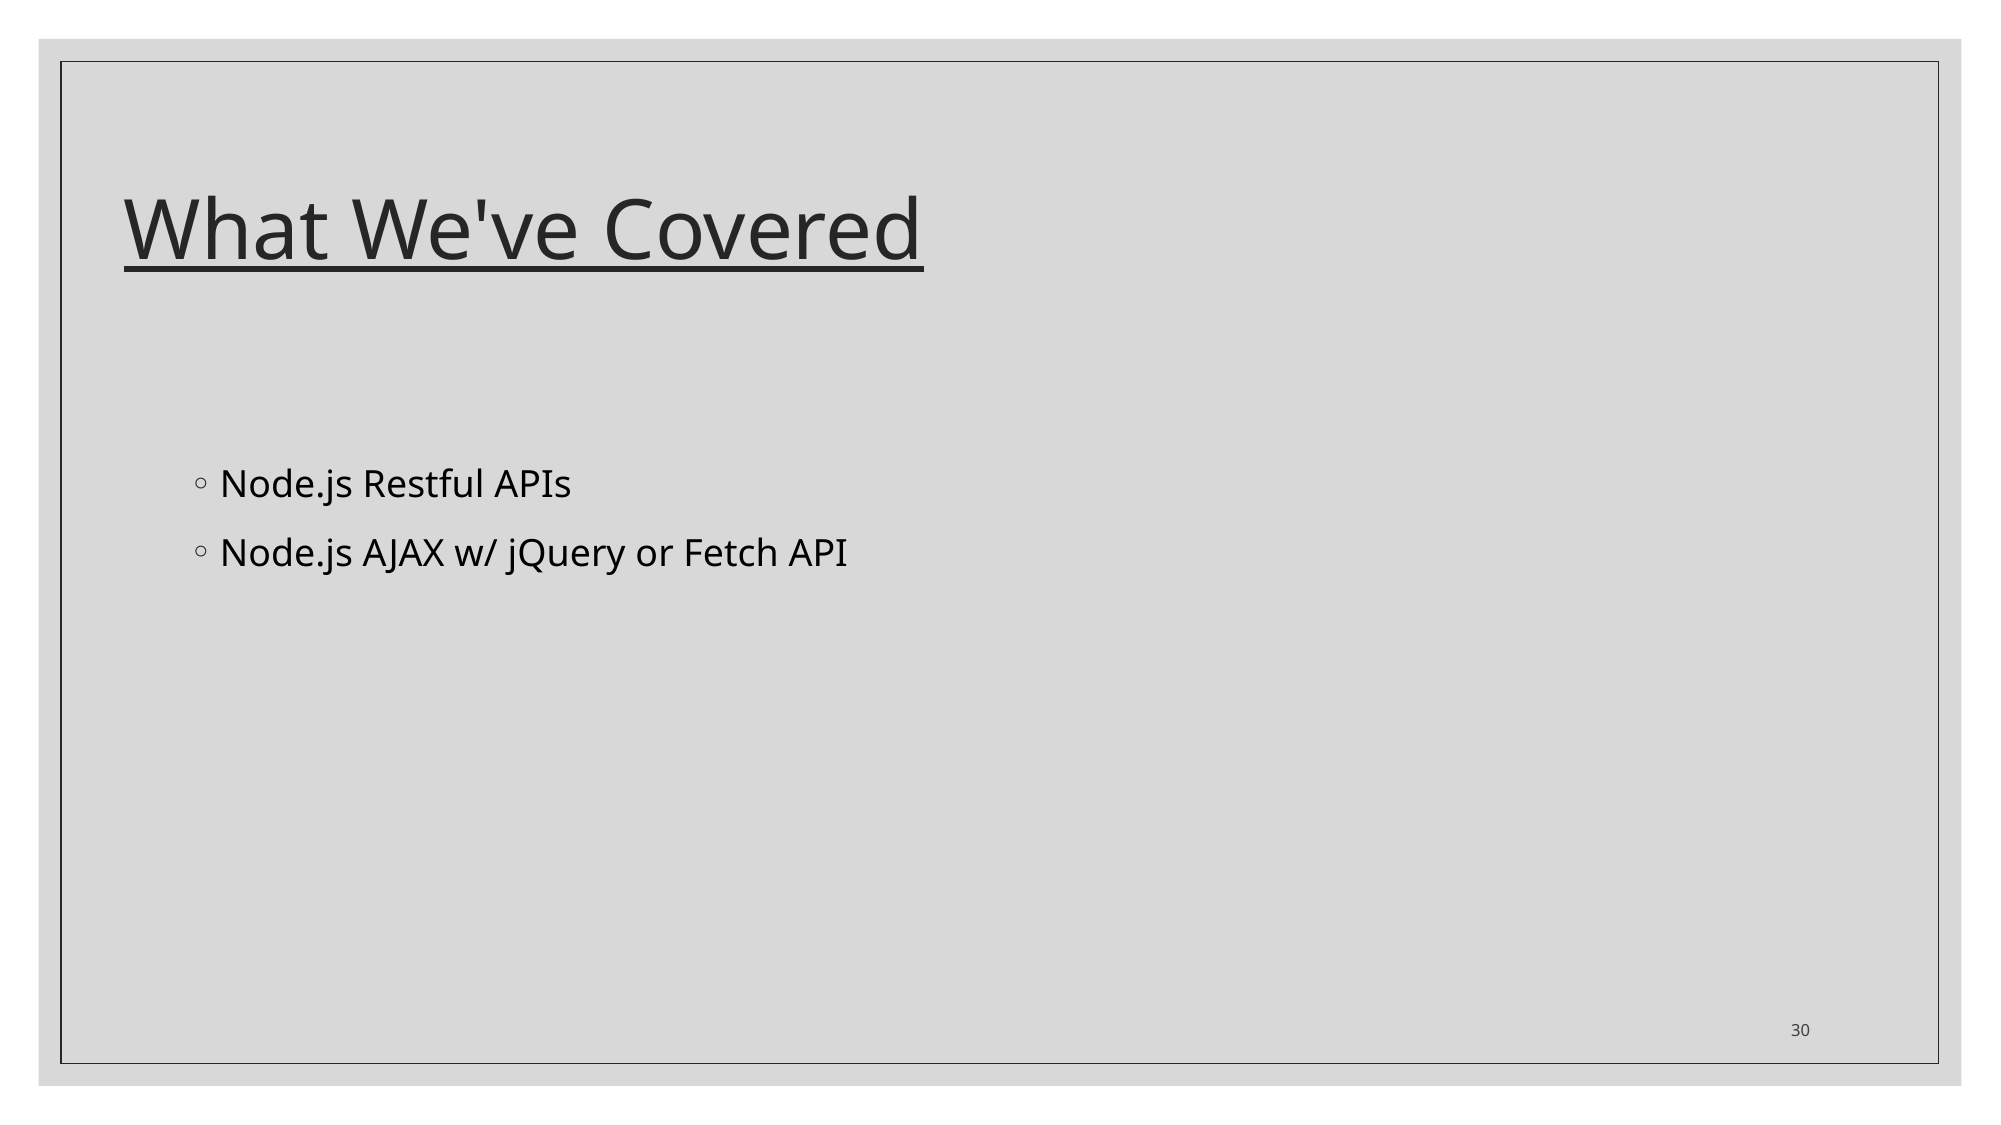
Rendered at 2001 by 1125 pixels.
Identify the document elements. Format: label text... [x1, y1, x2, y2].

slide_number 30 [1687, 990, 1825, 1050]
list Node.js Restful APIs Node.js AJAX w/ jQuery or Fetch API [174, 448, 1825, 990]
title What We've Covered [108, 120, 1592, 346]
